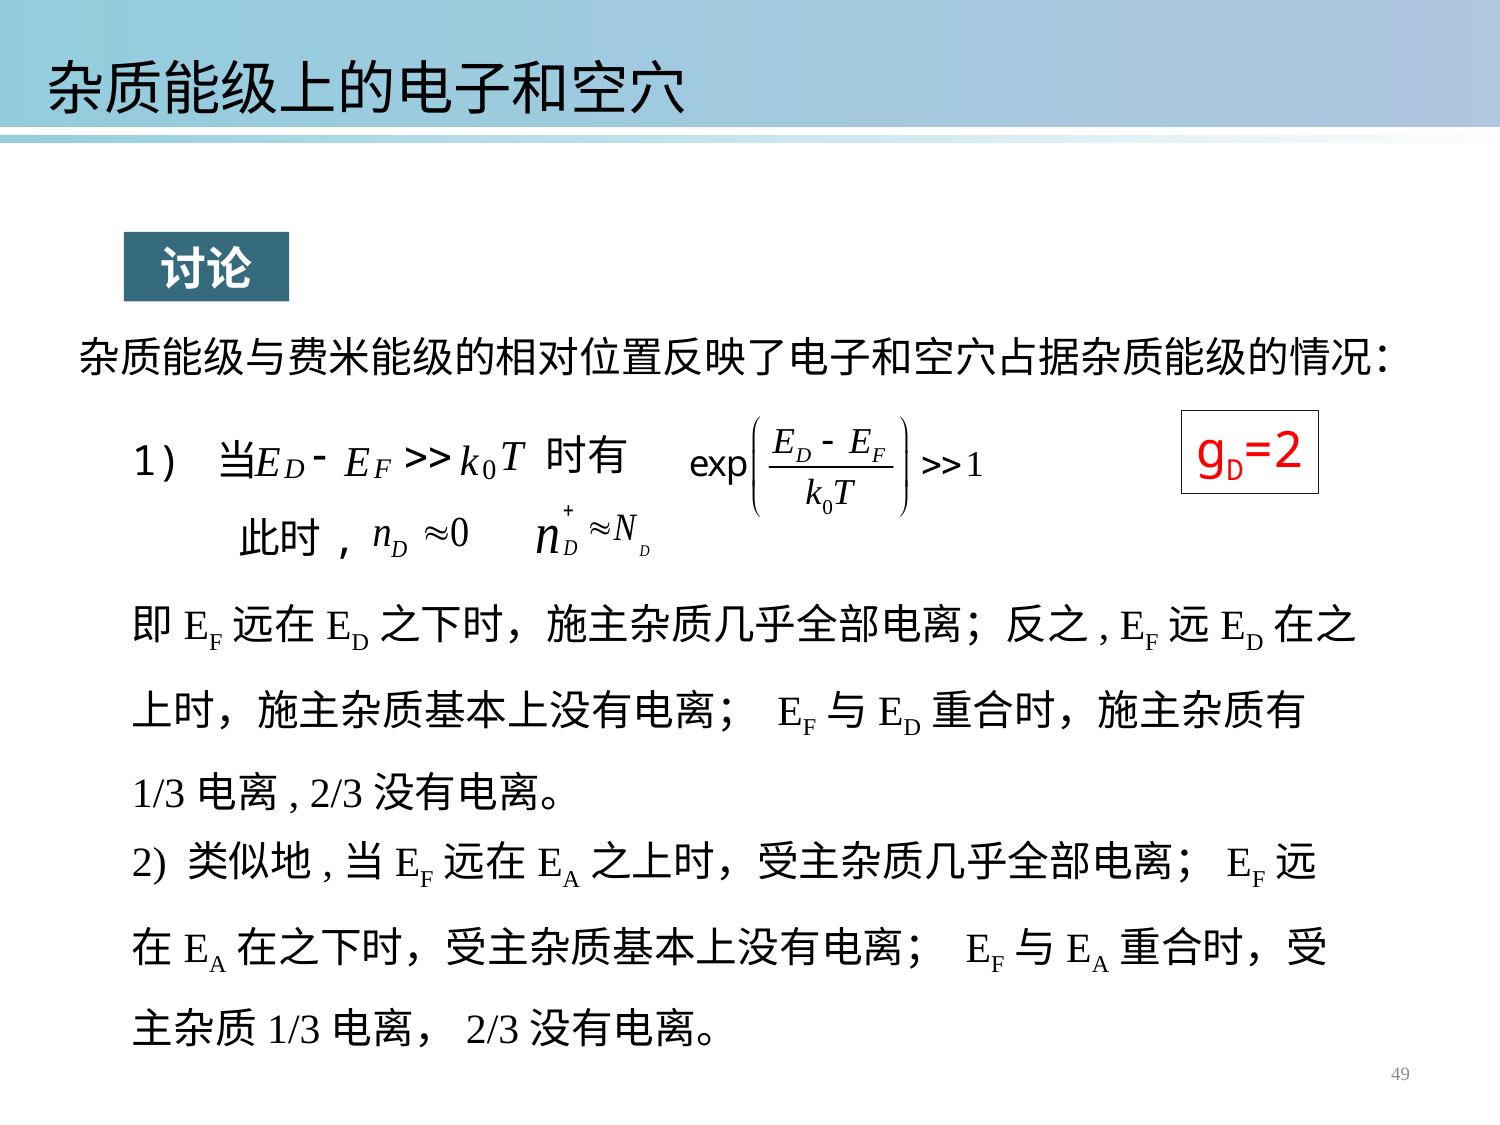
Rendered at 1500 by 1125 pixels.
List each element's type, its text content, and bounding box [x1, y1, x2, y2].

slide_number 49 [1074, 1042, 1425, 1103]
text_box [246, 431, 536, 489]
text_box 杂质能级上的电子和空穴 [31, 43, 702, 129]
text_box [530, 492, 660, 564]
text_box 时有 [530, 421, 678, 487]
text_box gD=2 [1181, 410, 1319, 494]
text_box 杂质能级与费米能级的相对位置反映了电子和空穴占据杂质能级的情况： [63, 297, 1435, 388]
text_box 1) 当 [117, 426, 307, 492]
text_box 讨论 [123, 231, 290, 302]
text_box 2) 类似地,当EF远在EA之上时，受主杂质几乎全部电离；EF远在EA在之下时，受主杂质基本上没有电离； EF与EA重合时，受主杂质1/3电离，2/3没有电离。 [117, 823, 1370, 1060]
text_box 此时, [223, 504, 364, 569]
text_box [366, 503, 476, 569]
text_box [683, 409, 989, 526]
text_box 即EF远在ED之下时，施主杂质几乎全部电离；反之, EF远ED在之上时，施主杂质基本上没有电离； EF与ED重合时，施主杂质有1/3电离, 2/3没有电离。 [117, 562, 1381, 823]
